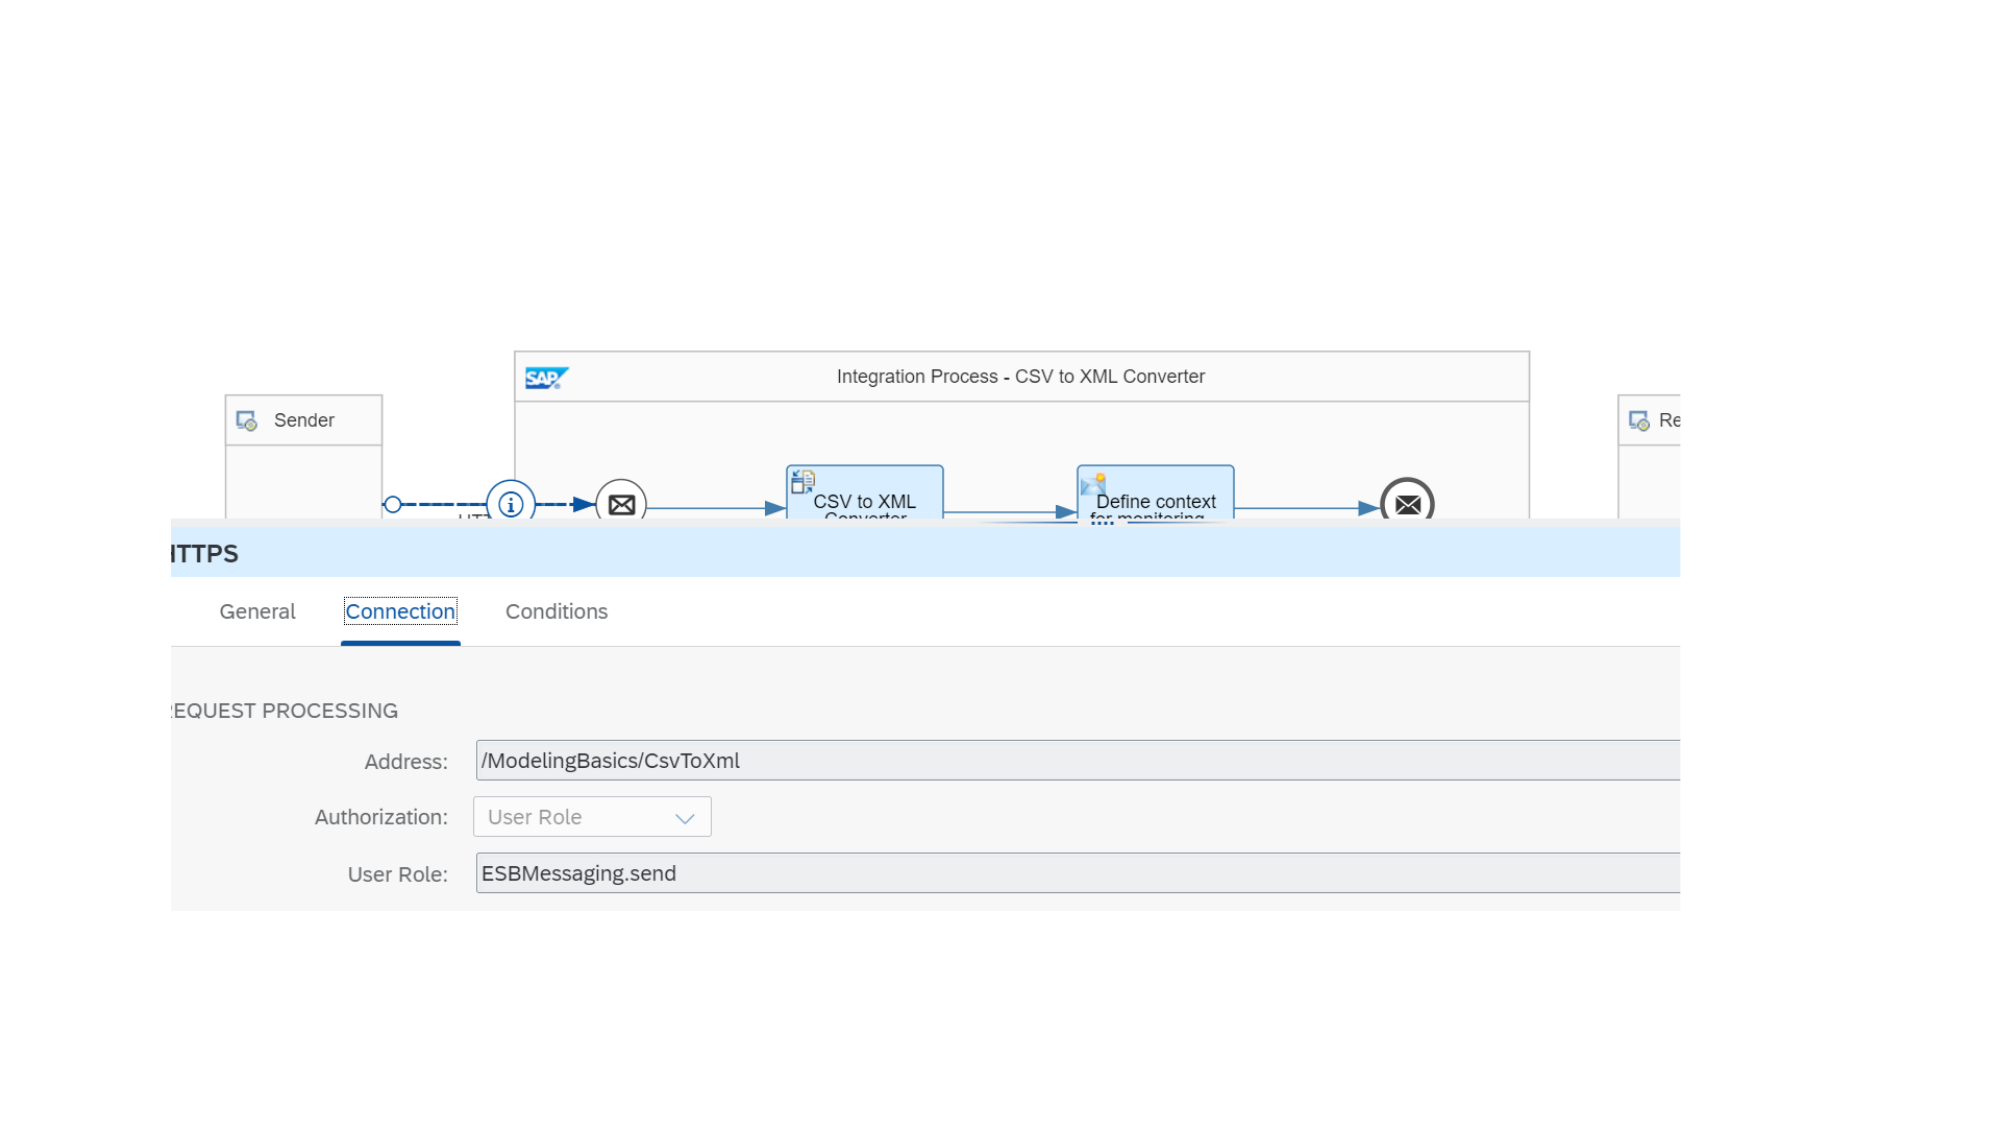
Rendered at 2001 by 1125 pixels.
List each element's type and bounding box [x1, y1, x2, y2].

text_box [171, 314, 1681, 911]
